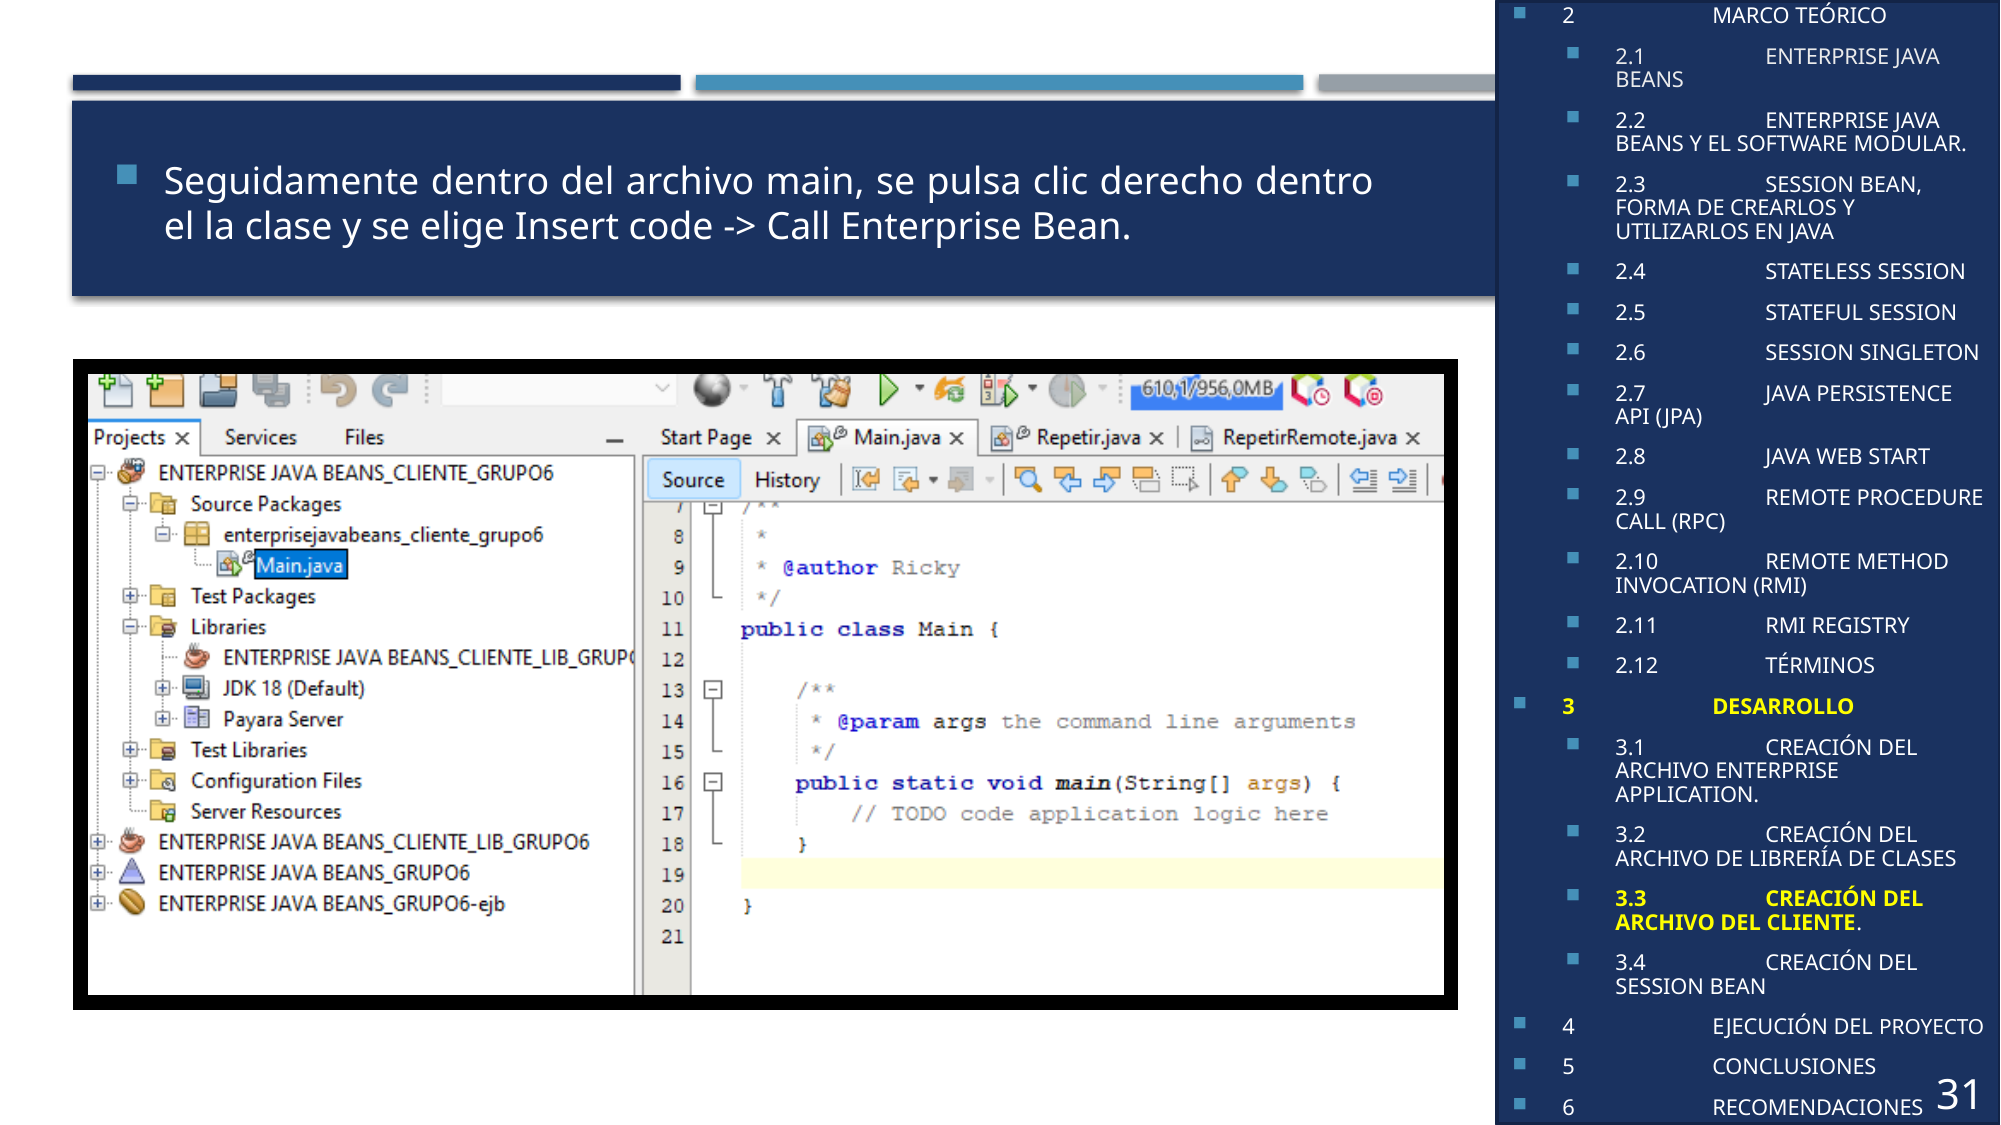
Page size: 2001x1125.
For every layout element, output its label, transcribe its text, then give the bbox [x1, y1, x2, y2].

picture [87, 373, 1445, 996]
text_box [1496, 0, 2000, 1125]
list Seguidamente dentro del archivo main, se pulsa clic derecho dentro el la clase y se elige Insert code -> Call Enterprise Bean. [98, 129, 1390, 274]
